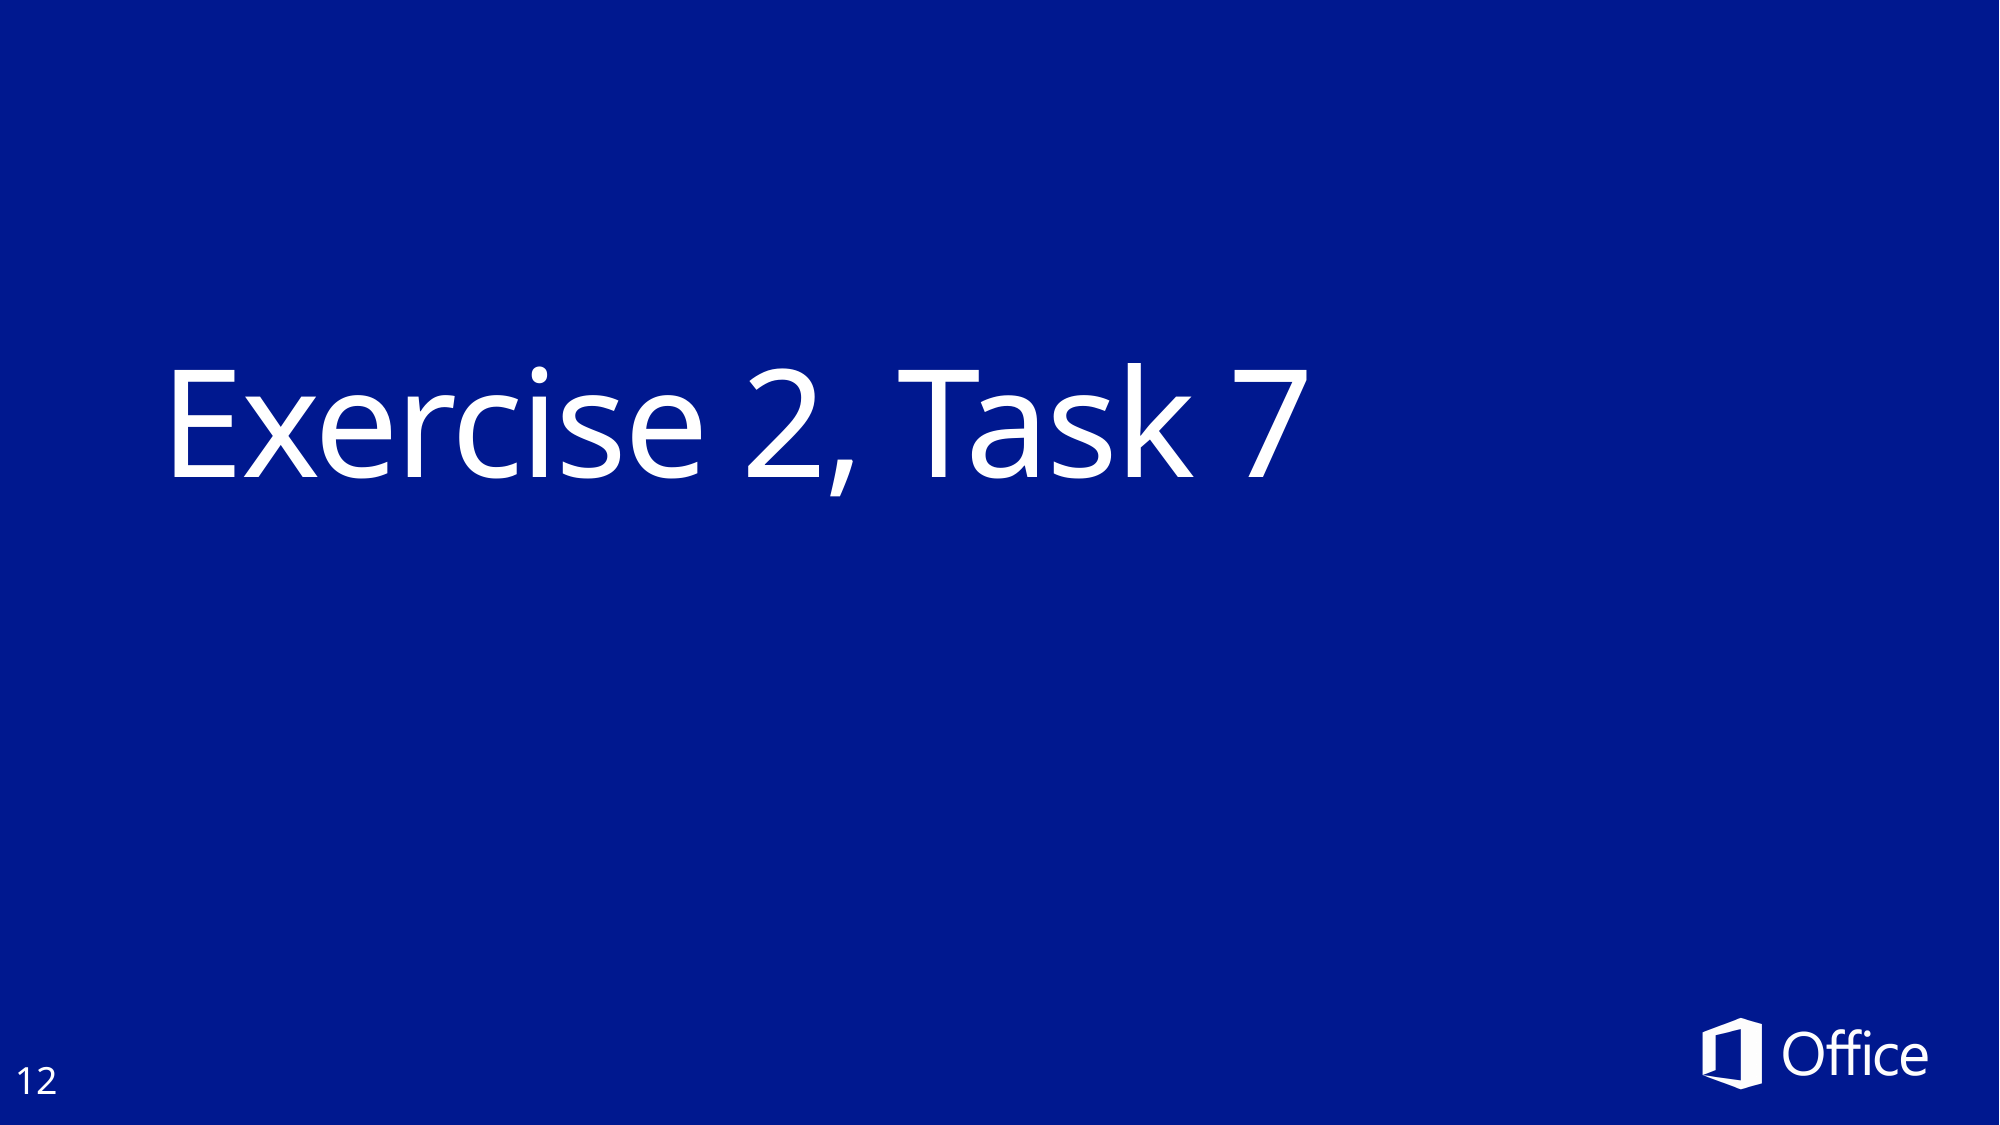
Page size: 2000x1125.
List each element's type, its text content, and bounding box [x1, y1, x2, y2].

slide_number 12 [0, 1049, 92, 1086]
picture [1672, 986, 1958, 1121]
title Exercise 2, Task 7 [160, 346, 1840, 510]
